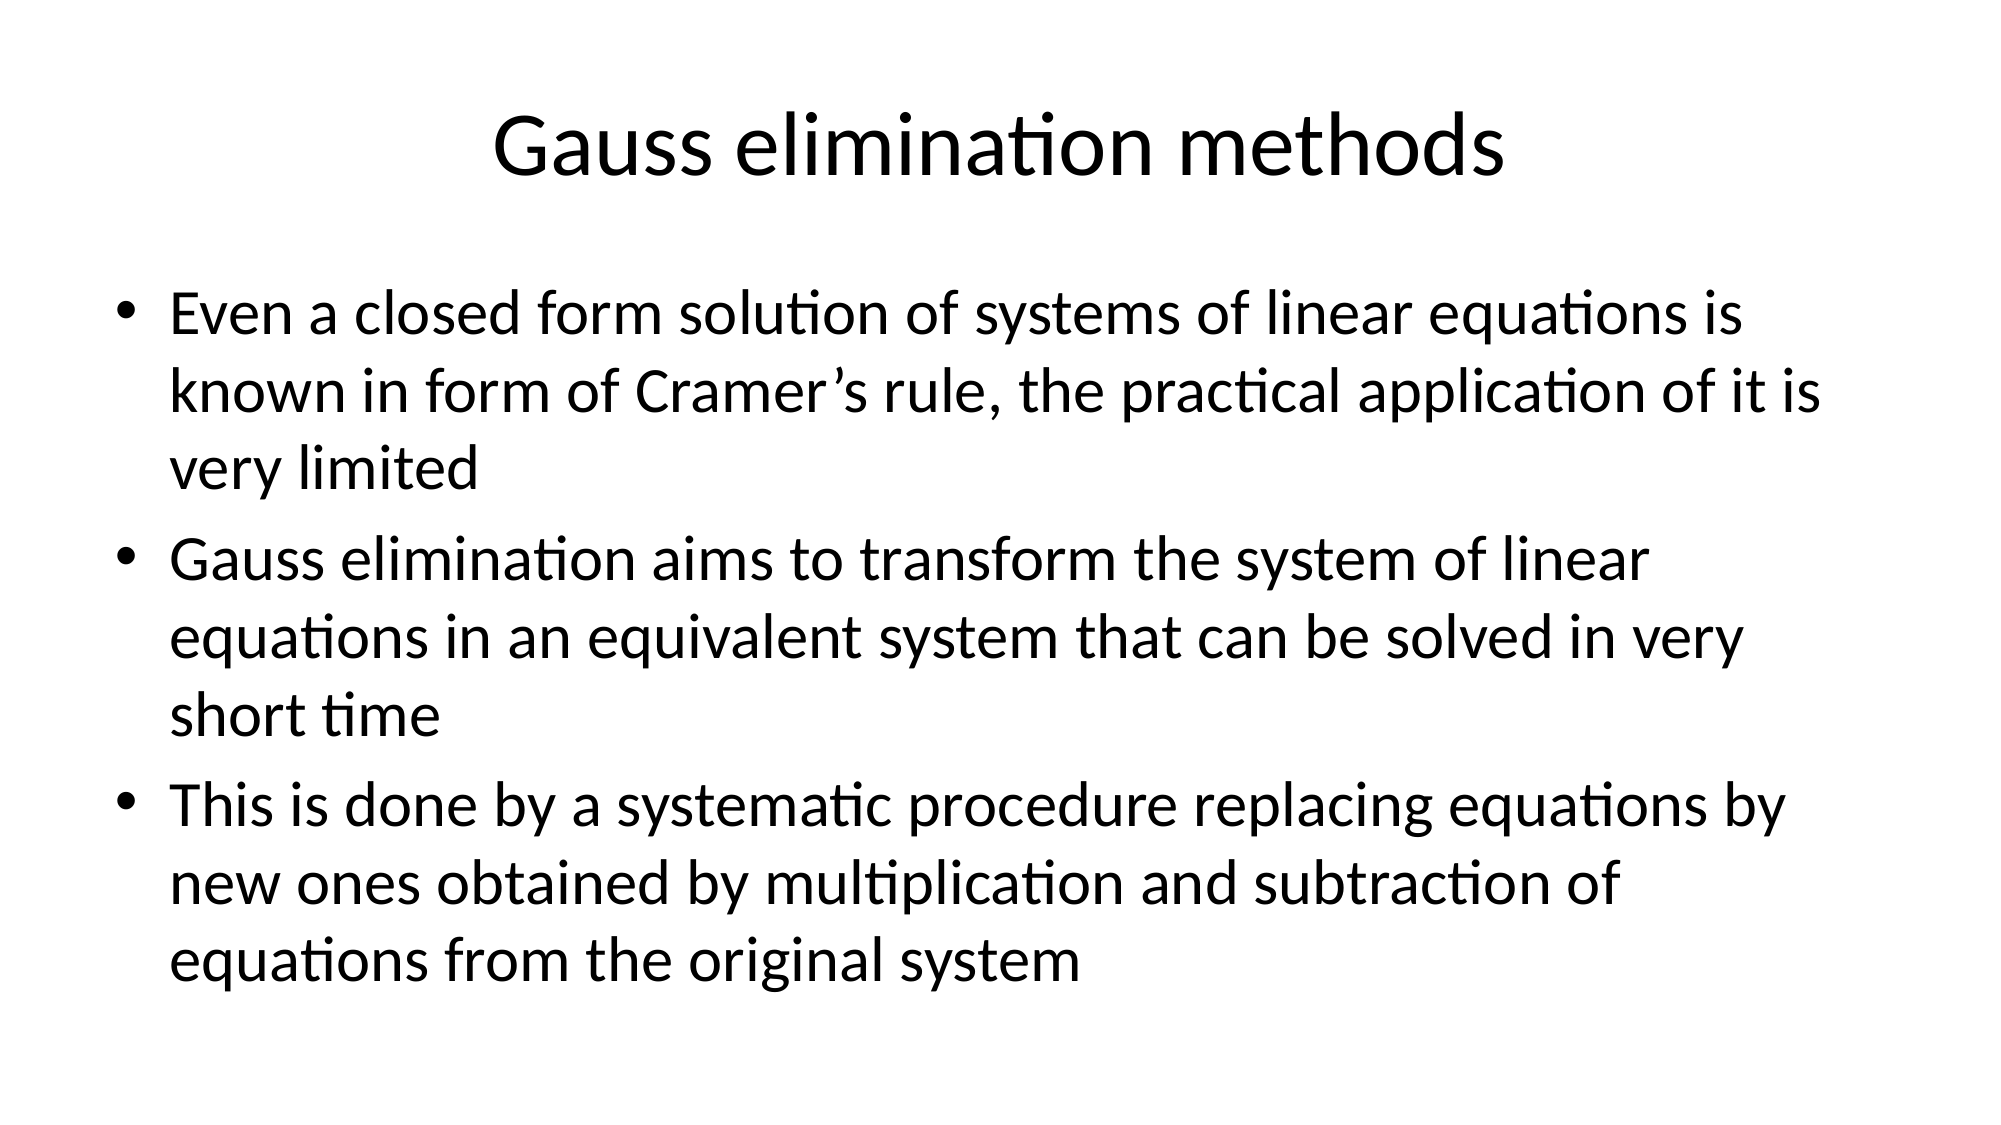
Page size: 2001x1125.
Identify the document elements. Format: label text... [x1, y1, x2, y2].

title Gauss elimination methods [99, 45, 1900, 233]
list Even a closed form solution of systems of linear equations is known in form of Cramer’s rule, the practical application of it is very limited Gauss elimination aims to transform the system of linear equations in an equivalent system that can be solved in very short time This is done by a systematic procedure replacing equations by new ones obtained by multiplication and subtraction of equations from the original system [99, 262, 1900, 1005]
